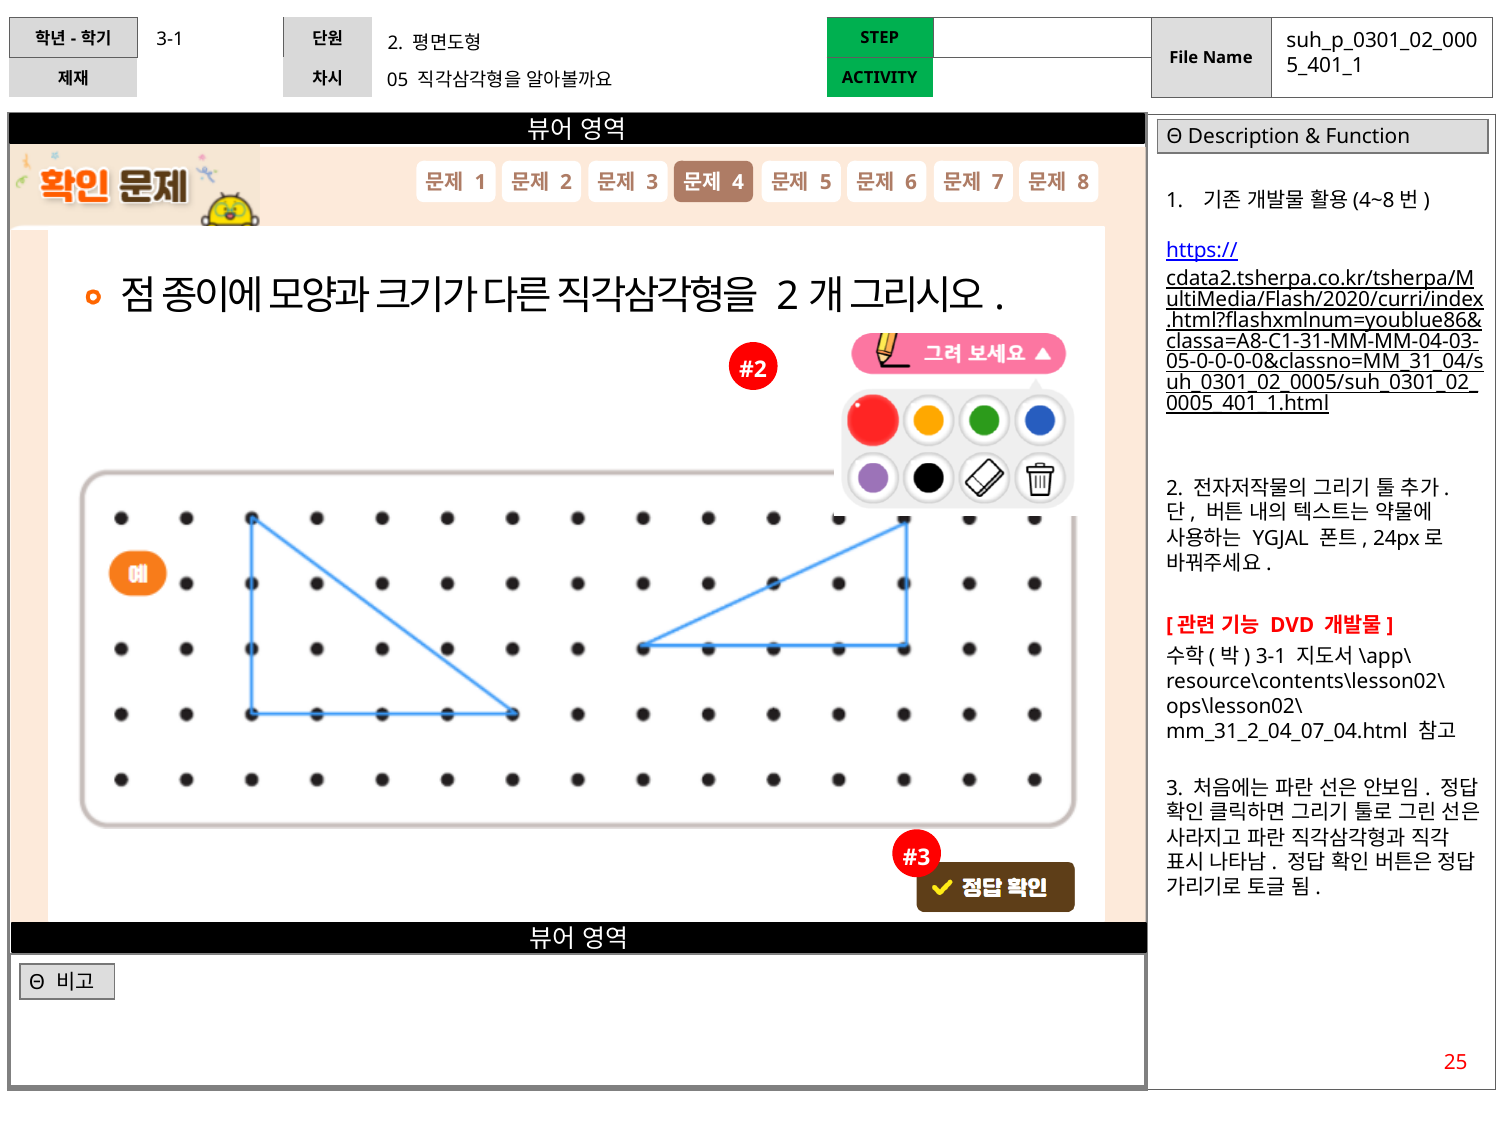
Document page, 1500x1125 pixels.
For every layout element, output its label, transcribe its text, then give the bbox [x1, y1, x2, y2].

text_box 05 직각삼각형을 알아볼까요 [372, 60, 821, 96]
picture [82, 285, 103, 307]
text_box 문제 6 [845, 158, 929, 205]
text_box 점 종이에 모양과 크기가 다른 직각삼각형을 2개 그리시오. [105, 263, 1109, 326]
text_box 문제 5 [759, 158, 843, 205]
text_box suh_p_0301_02_0005_401_1 [1271, 18, 1500, 84]
text_box 문제 1 [414, 158, 498, 205]
text_box 2. 평면도형 [372, 23, 828, 48]
text_box #2 [726, 339, 780, 393]
text_box 기존 개발물 활용(4~8번) https://cdata2.tsherpa.co.kr/tsherpa/MultiMedia/Flash/2020/curri/index.html?flashxmlnum=youblue86&classa=A8-C1-31-MM-MM-04-03-05-0-0-0-0&classno=MM_31_04/suh_0301_02_0005/suh_0301_02_0005_401_1.html 2. 전자저작물의 그리기 툴 추가. 단, 버튼 내의 텍스트는 약물에 사용하는 YGJAL 폰트, 24px로 바꿔주세요. [관련 기능 DVD 개발물] 수학(박) 3-1 지도서\app\resource\contents\lesson02\ops\lesson02\mm_31_2_04_07_04.html 참고 3. 처음에는 파란 선은 안보임. 정답 확인 클릭하면 그리기 툴로 그린 선은 사라지고 파란 직각삼각형과 직각 표시 나타남. 정답 확인 버튼은 정답 가리기로 토글 됨. [1151, 179, 1500, 857]
picture [74, 326, 1084, 829]
table_header Θ Description & Function [1158, 120, 1487, 152]
text_box 문제 4 [671, 158, 756, 205]
picture [10, 144, 260, 230]
picture [915, 858, 1078, 913]
text_box 문제 2 [499, 158, 584, 205]
text_box #3 [890, 838, 944, 879]
text_box 문제 8 [1017, 158, 1101, 205]
text_box 문제 3 [586, 158, 670, 205]
text_box 문제 7 [931, 158, 1016, 205]
text_box 3-1 [141, 18, 284, 55]
